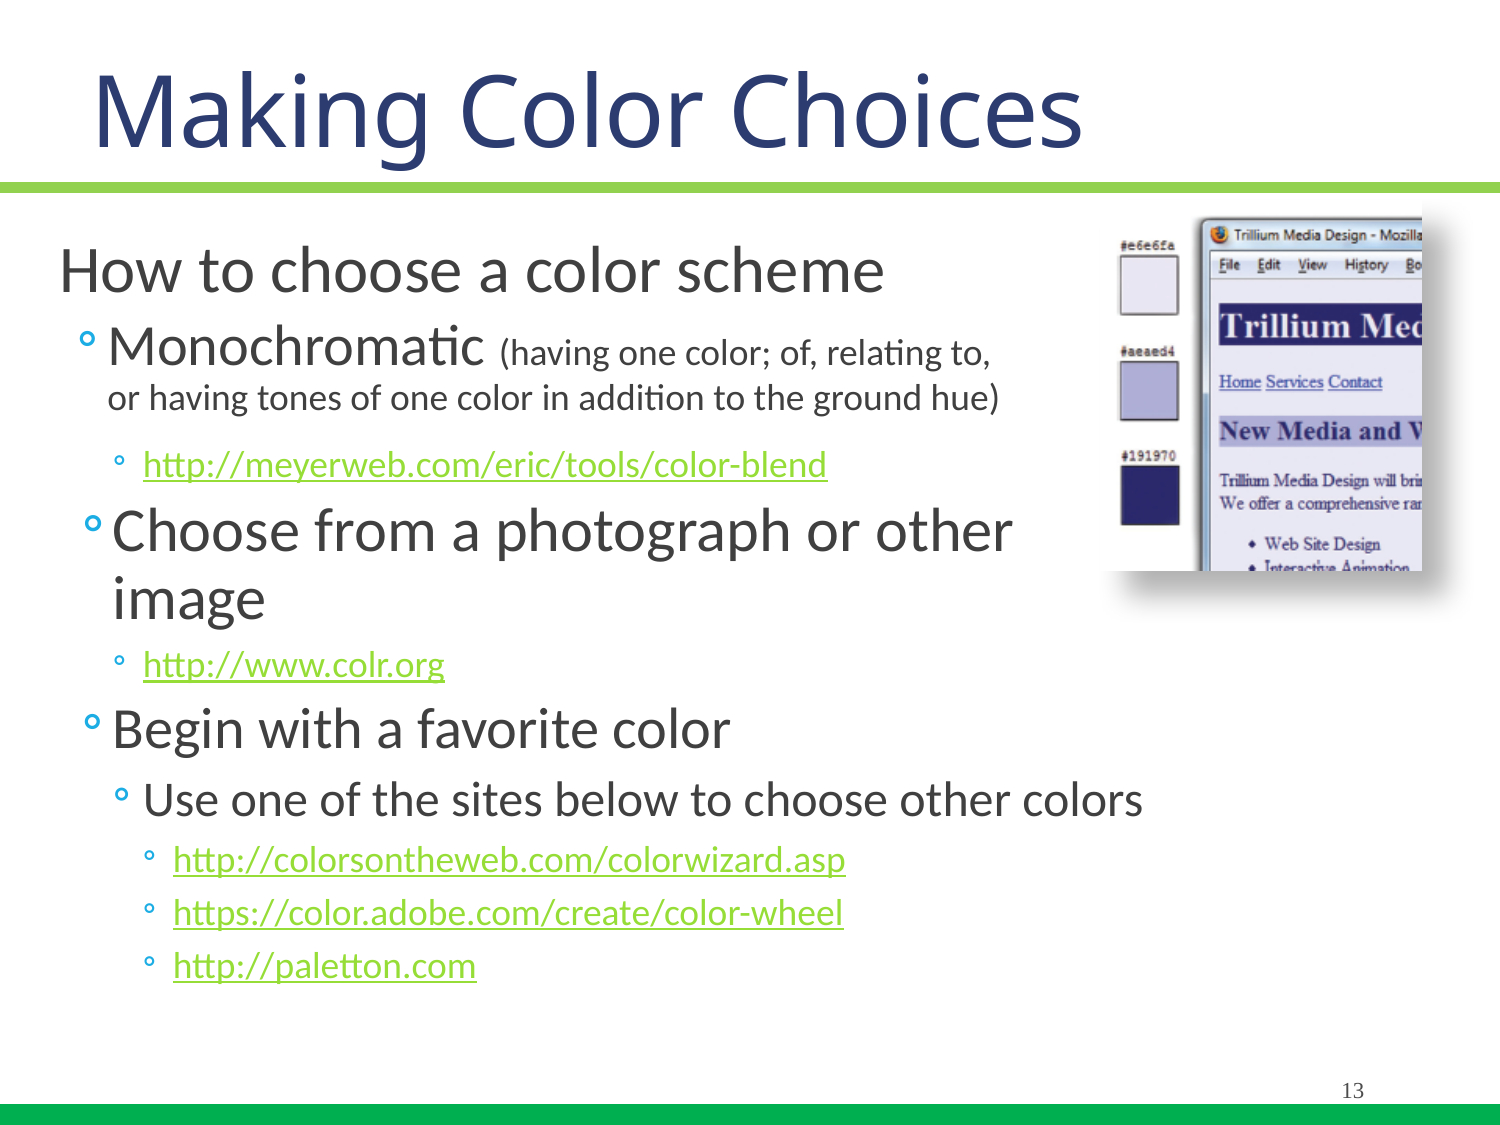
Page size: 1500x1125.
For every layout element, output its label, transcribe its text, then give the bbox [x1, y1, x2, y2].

text_box http://meyerweb.com/eric/tools/color-blend Choose from a photograph or other image http://www.colr.org Begin with a favorite color Use one of the sites below to choose other colors http://colorsontheweb.com/colorwizard.asp https://color.adobe.com/create/color-wheel http://paletton.com [49, 437, 1181, 1052]
list How to choose a color scheme Monochromatic (having one color; of, relating to, or having tones of one color in addition to the ground hue) [44, 227, 1025, 438]
slide_number 13 [1217, 1059, 1380, 1104]
picture [1099, 199, 1423, 572]
title Making Color Choices [75, 25, 1350, 176]
